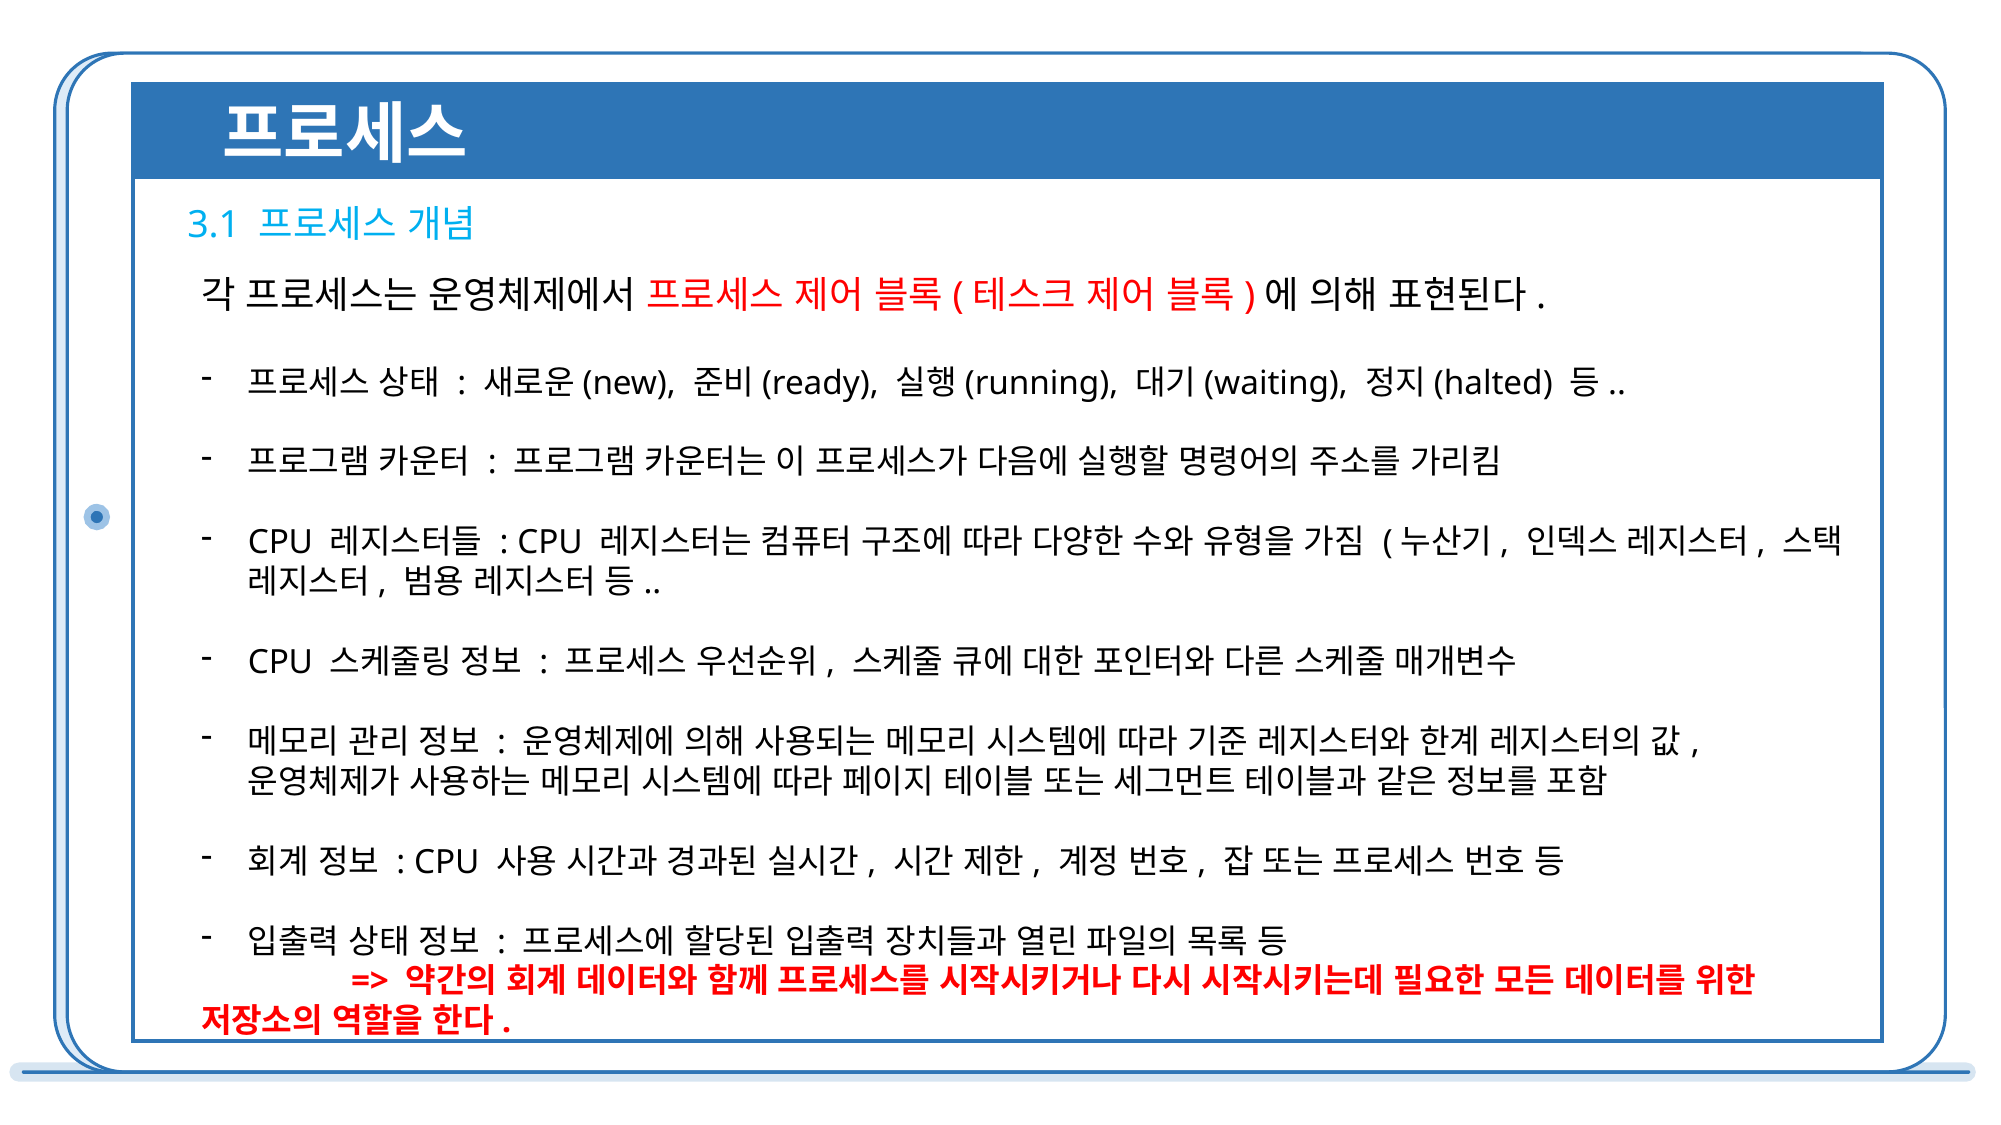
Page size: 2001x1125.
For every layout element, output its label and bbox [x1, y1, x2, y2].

text_box [9, 53, 1976, 1082]
